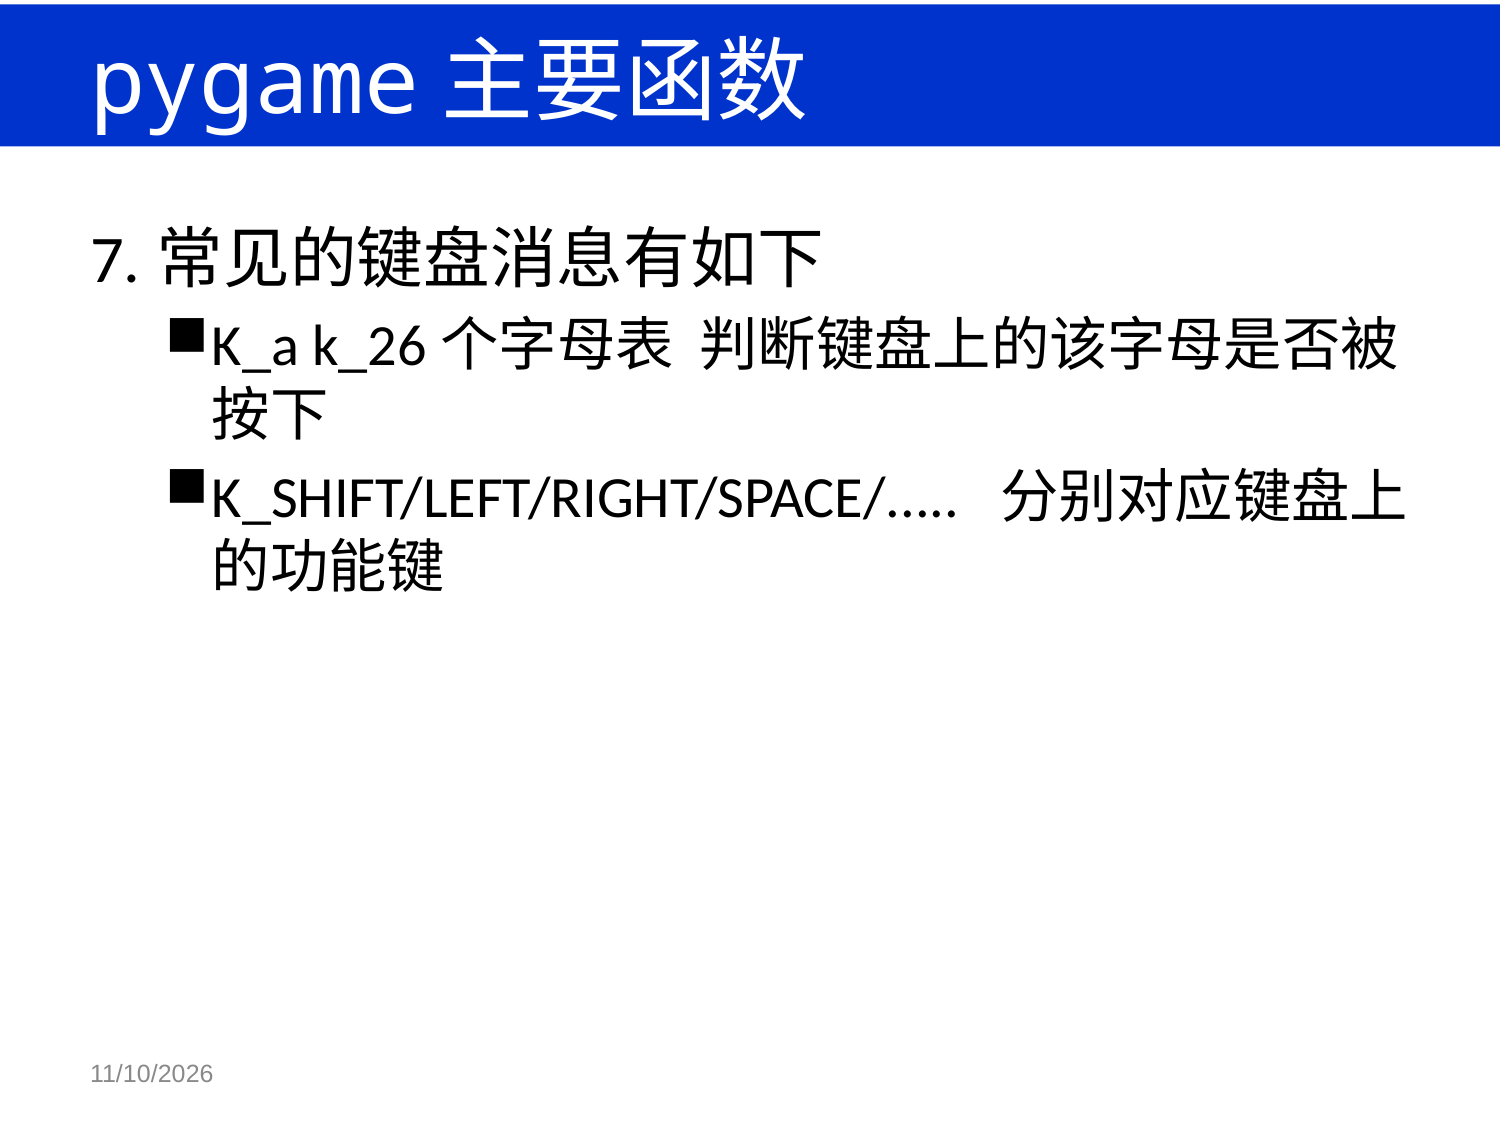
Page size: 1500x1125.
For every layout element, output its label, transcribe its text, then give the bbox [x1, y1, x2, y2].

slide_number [75, 1042, 425, 1103]
title pygame主要函数 [75, 18, 1425, 135]
list 7.常见的键盘消息有如下 K_a k_26个字母表 判断键盘上的该字母是否被按下 K_SHIFT/LEFT/RIGHT/SPACE/..... 分别对应键盘上的功能键 [75, 207, 1425, 1005]
